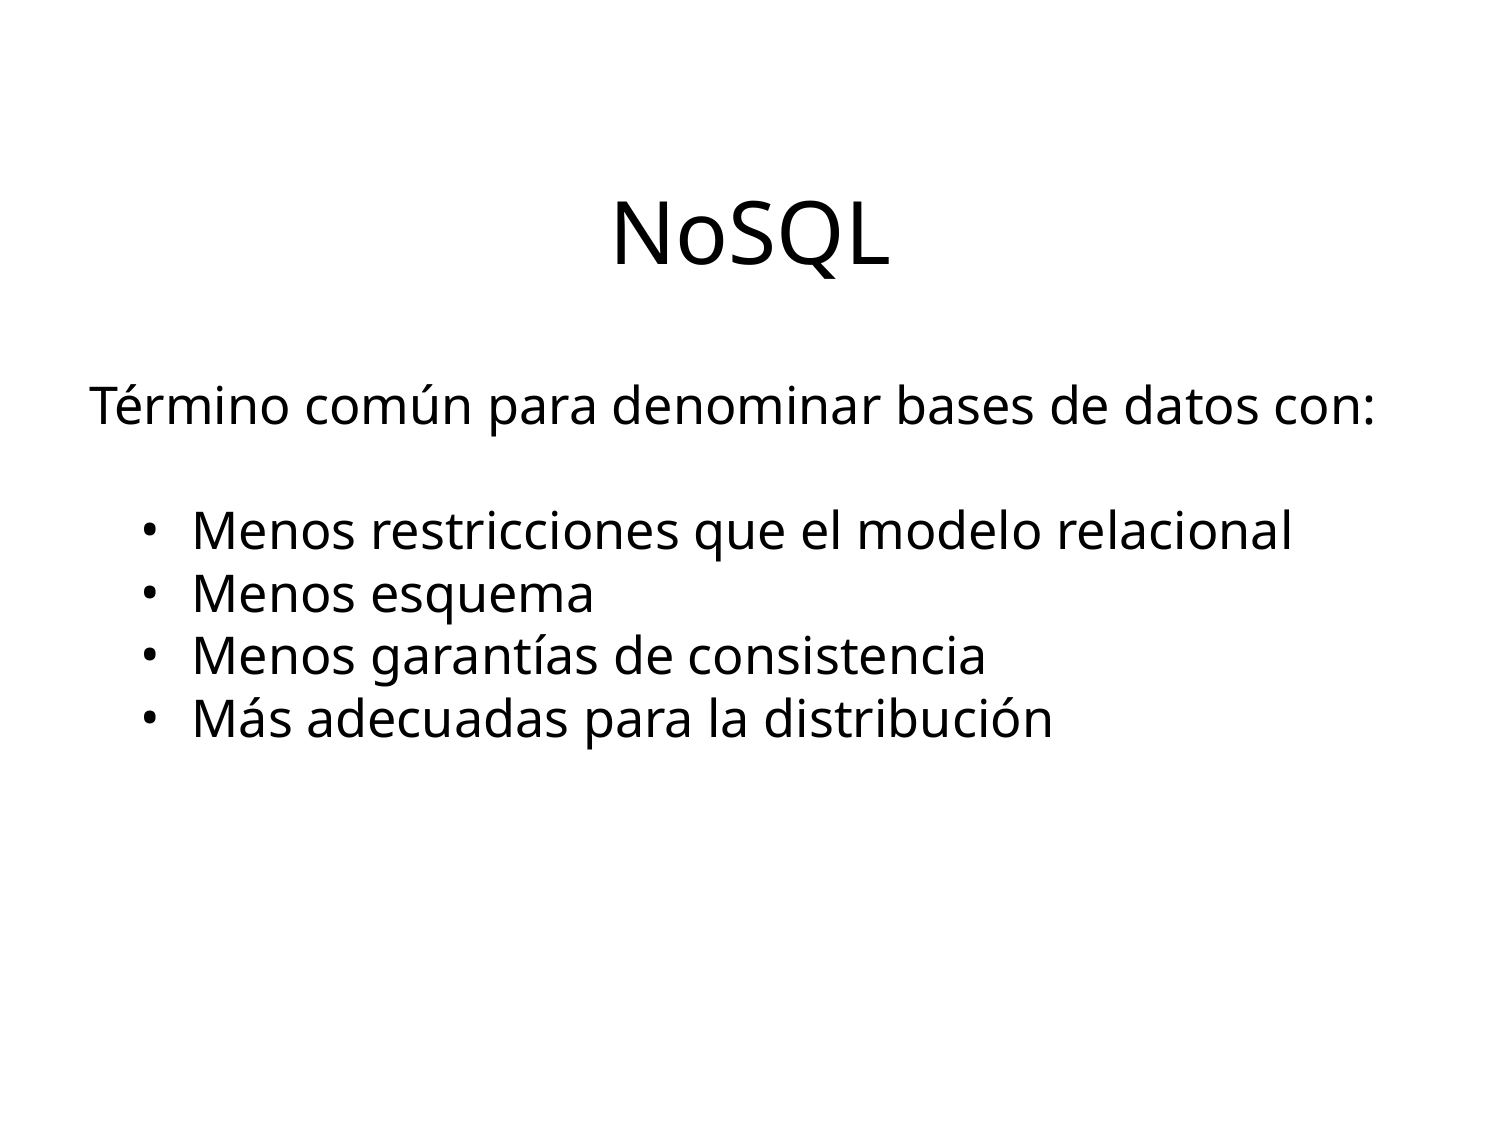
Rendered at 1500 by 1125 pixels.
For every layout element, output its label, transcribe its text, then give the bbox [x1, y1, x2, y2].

text_box NoSQL [601, 170, 899, 288]
text_box Término común para denominar bases de datos con: Menos restricciones que el modelo relacional Menos esquema Menos garantías de consistencia Más adecuadas para la distribución [83, 366, 1417, 754]
